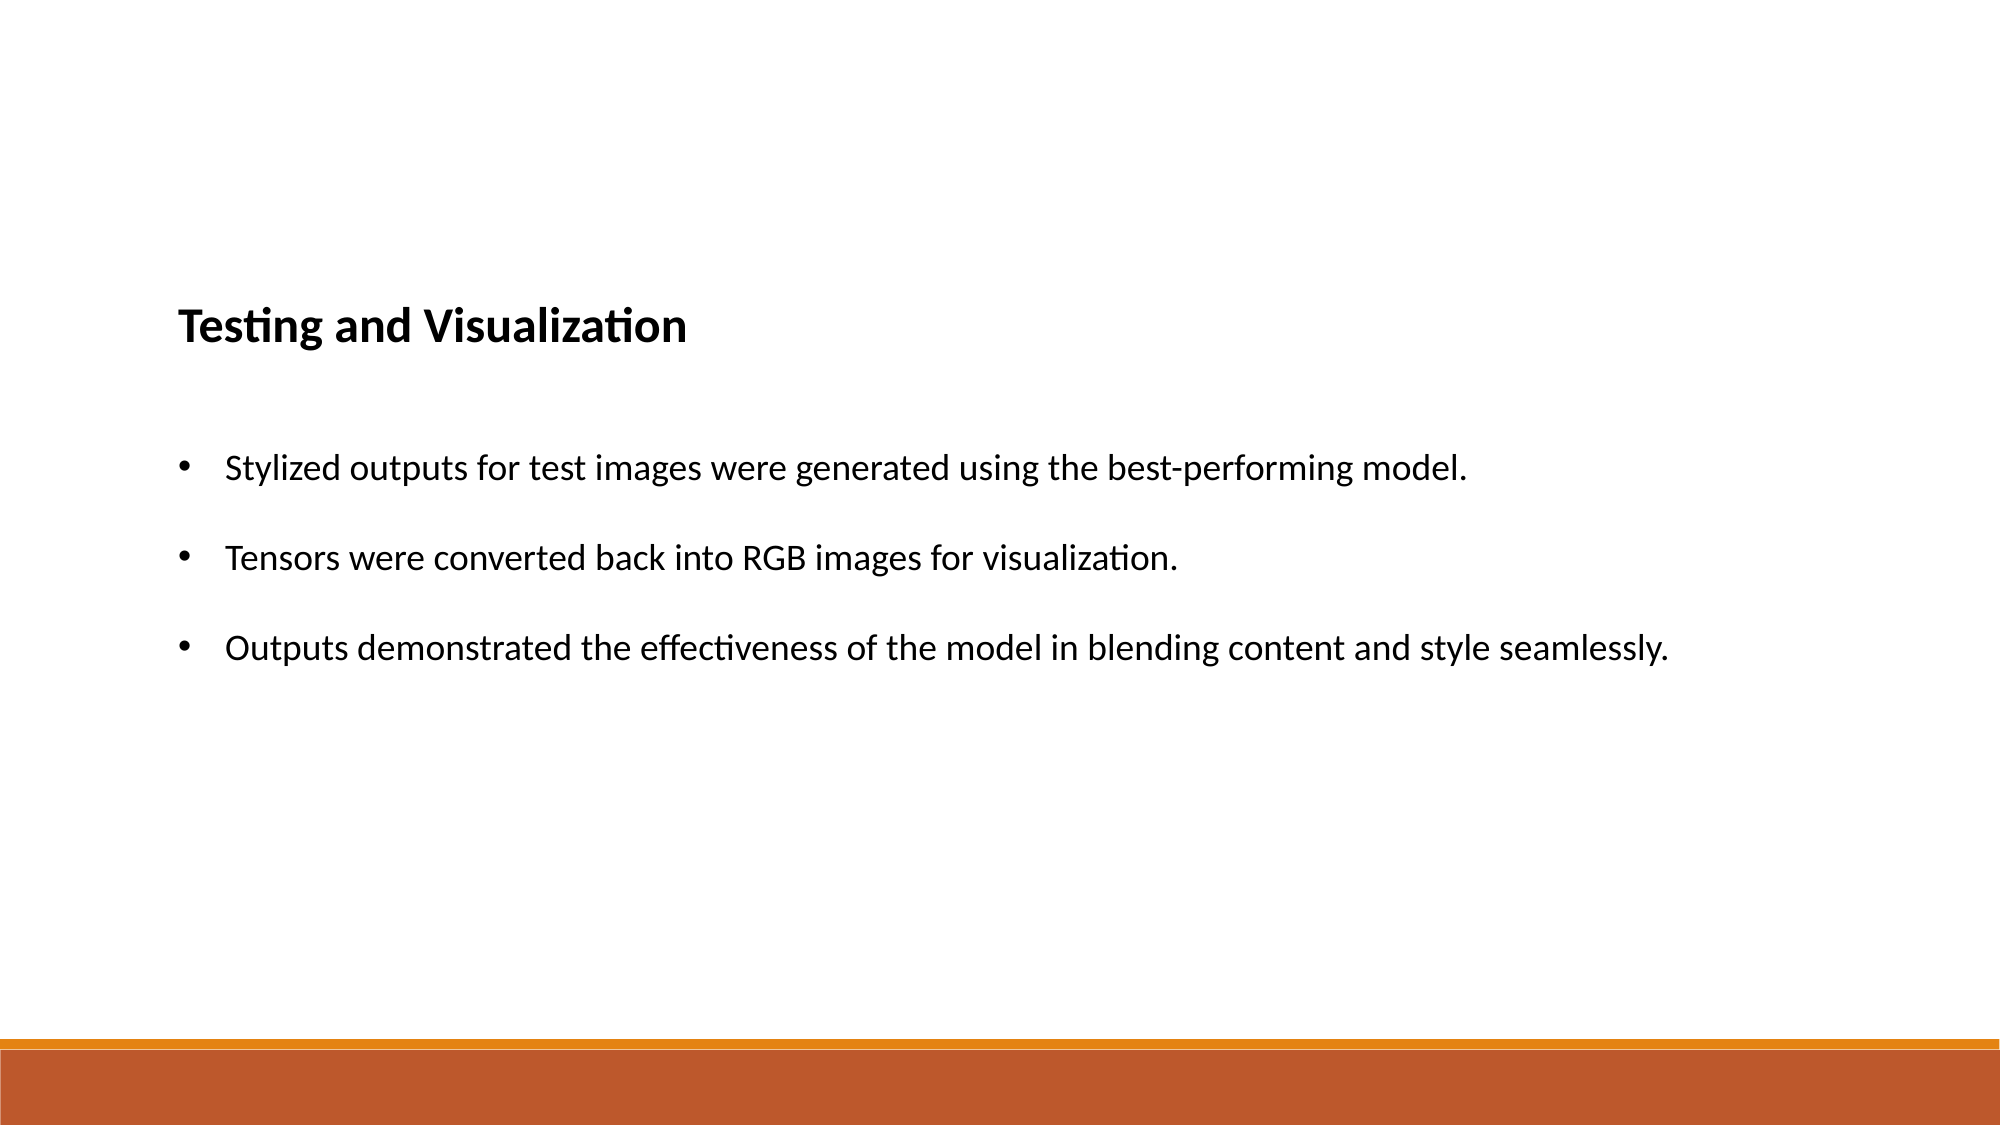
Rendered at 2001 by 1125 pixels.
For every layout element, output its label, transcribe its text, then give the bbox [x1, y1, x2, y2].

text_box Testing and Visualization Stylized outputs for test images were generated using the best-performing model. Tensors were converted back into RGB images for visualization. Outputs demonstrated the effectiveness of the model in blending content and style seamlessly. [163, 285, 1687, 676]
